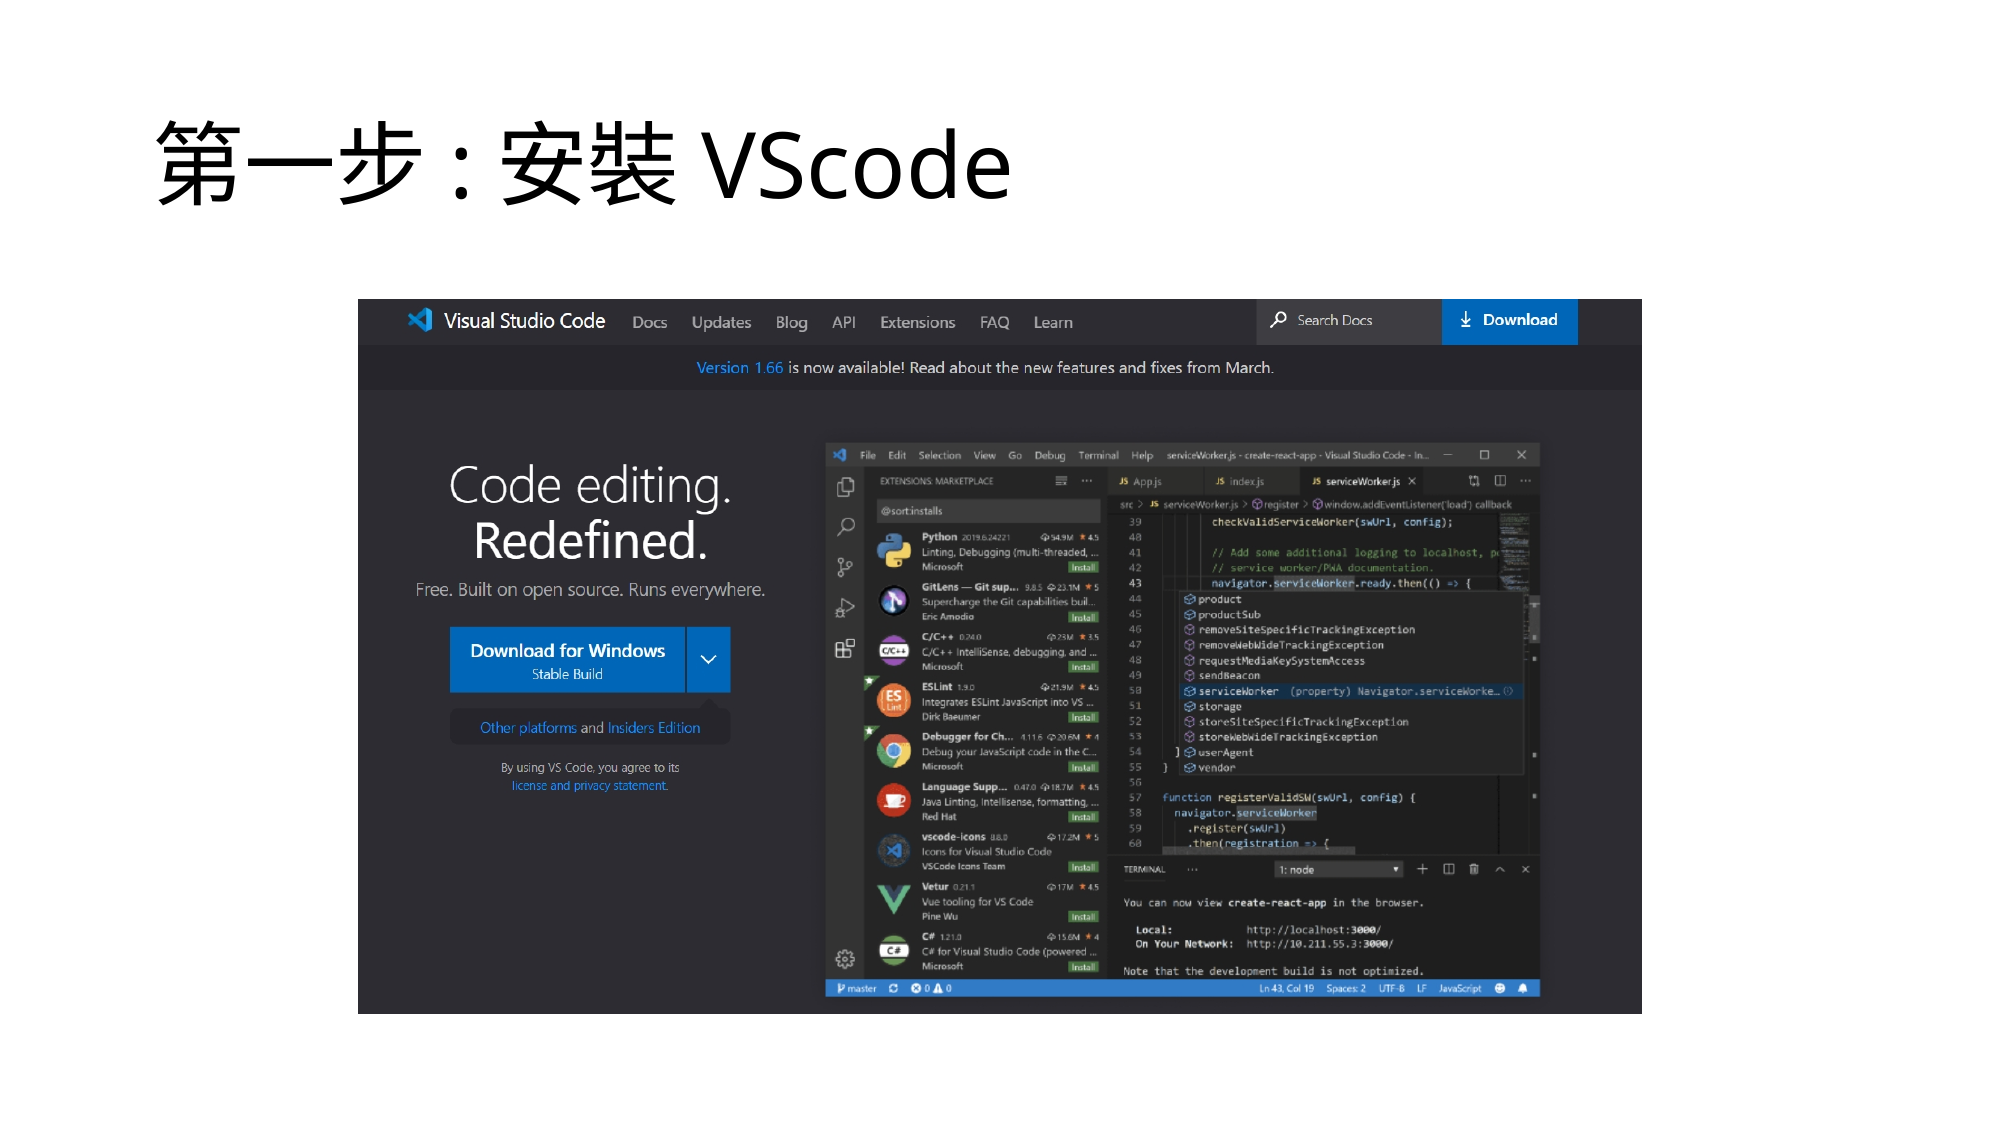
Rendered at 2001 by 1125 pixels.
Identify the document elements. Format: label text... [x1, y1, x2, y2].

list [358, 299, 1642, 1014]
title 第一步:安裝VScode [137, 59, 1863, 278]
